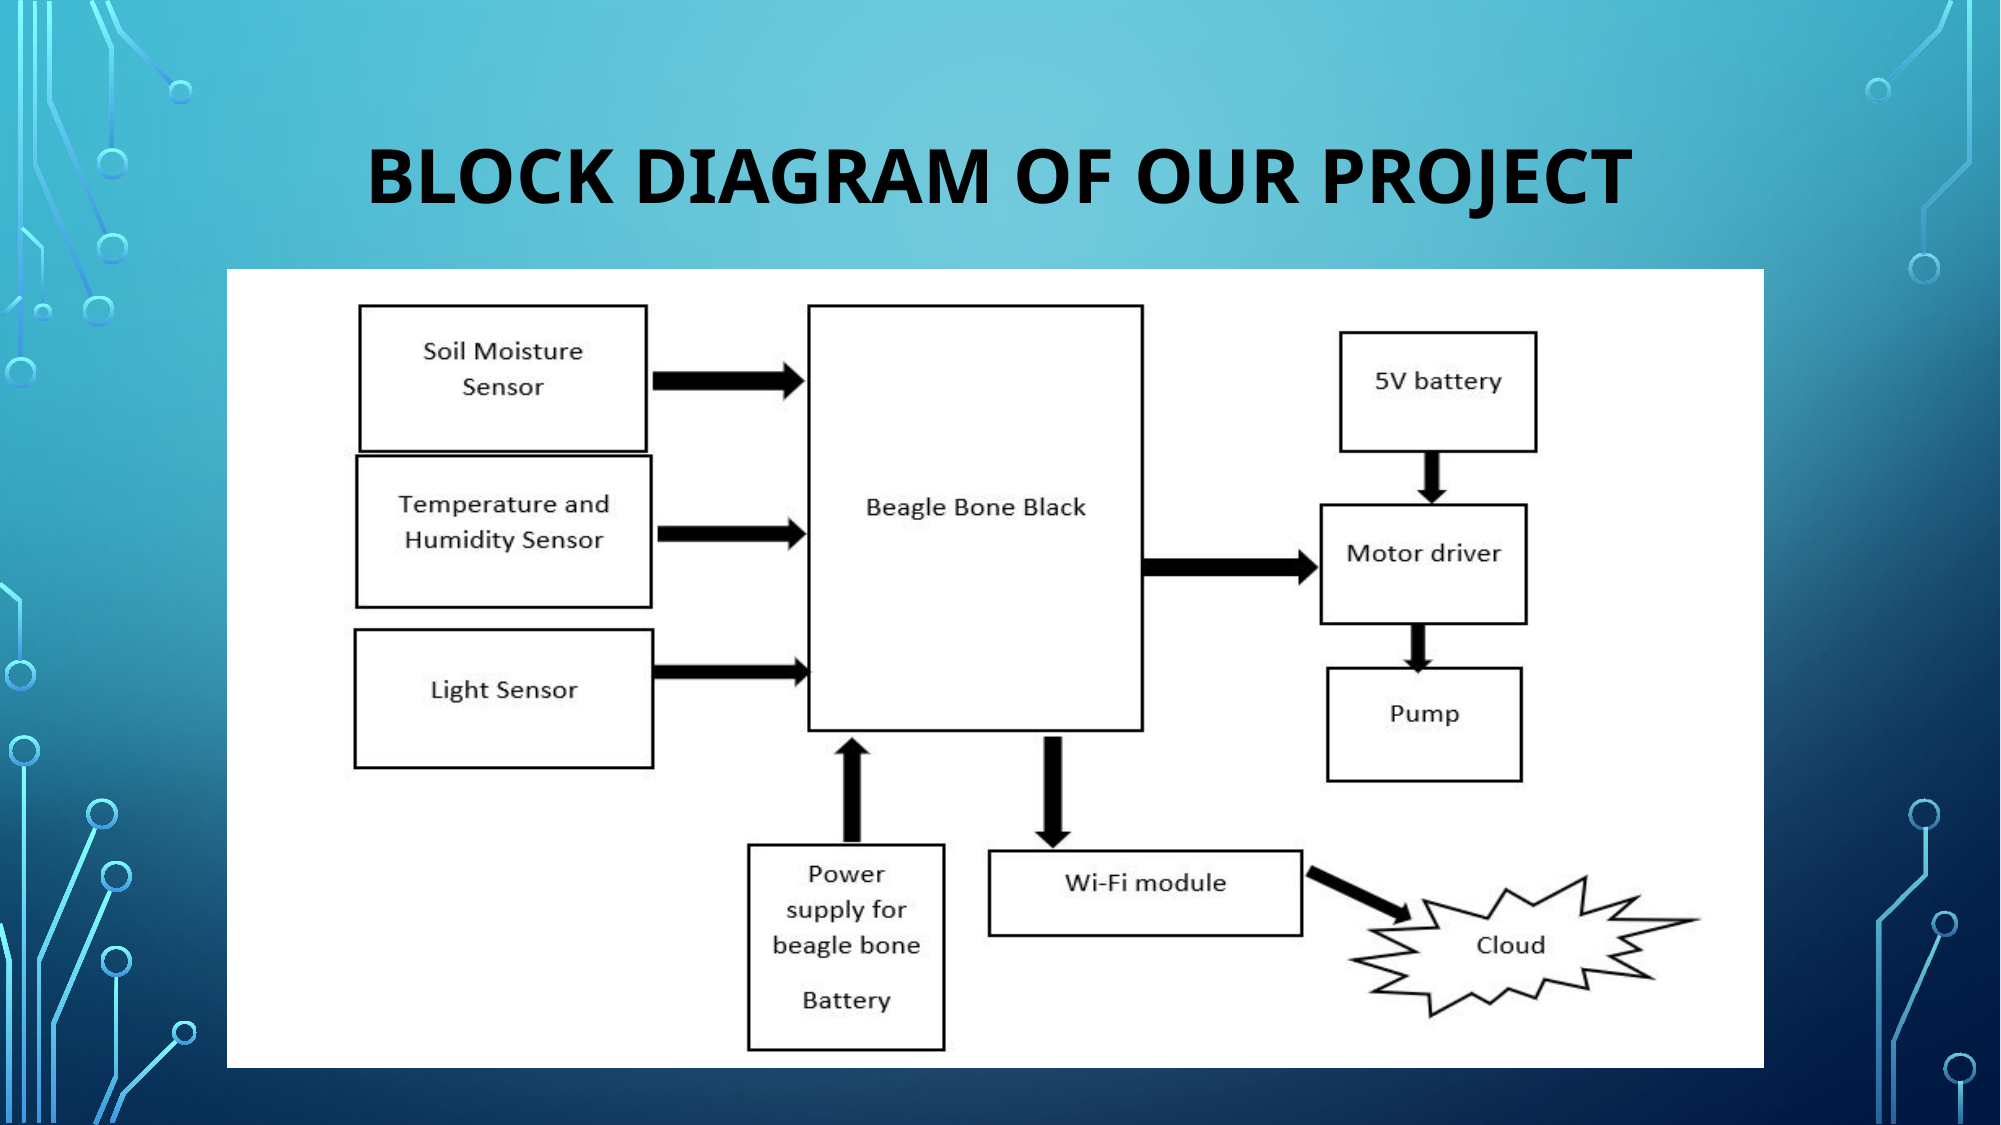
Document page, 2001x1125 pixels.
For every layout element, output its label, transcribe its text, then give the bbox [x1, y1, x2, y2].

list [226, 269, 1764, 1068]
title BLOCK DIAGRAM OF OUR PROJECT [187, 57, 1813, 300]
